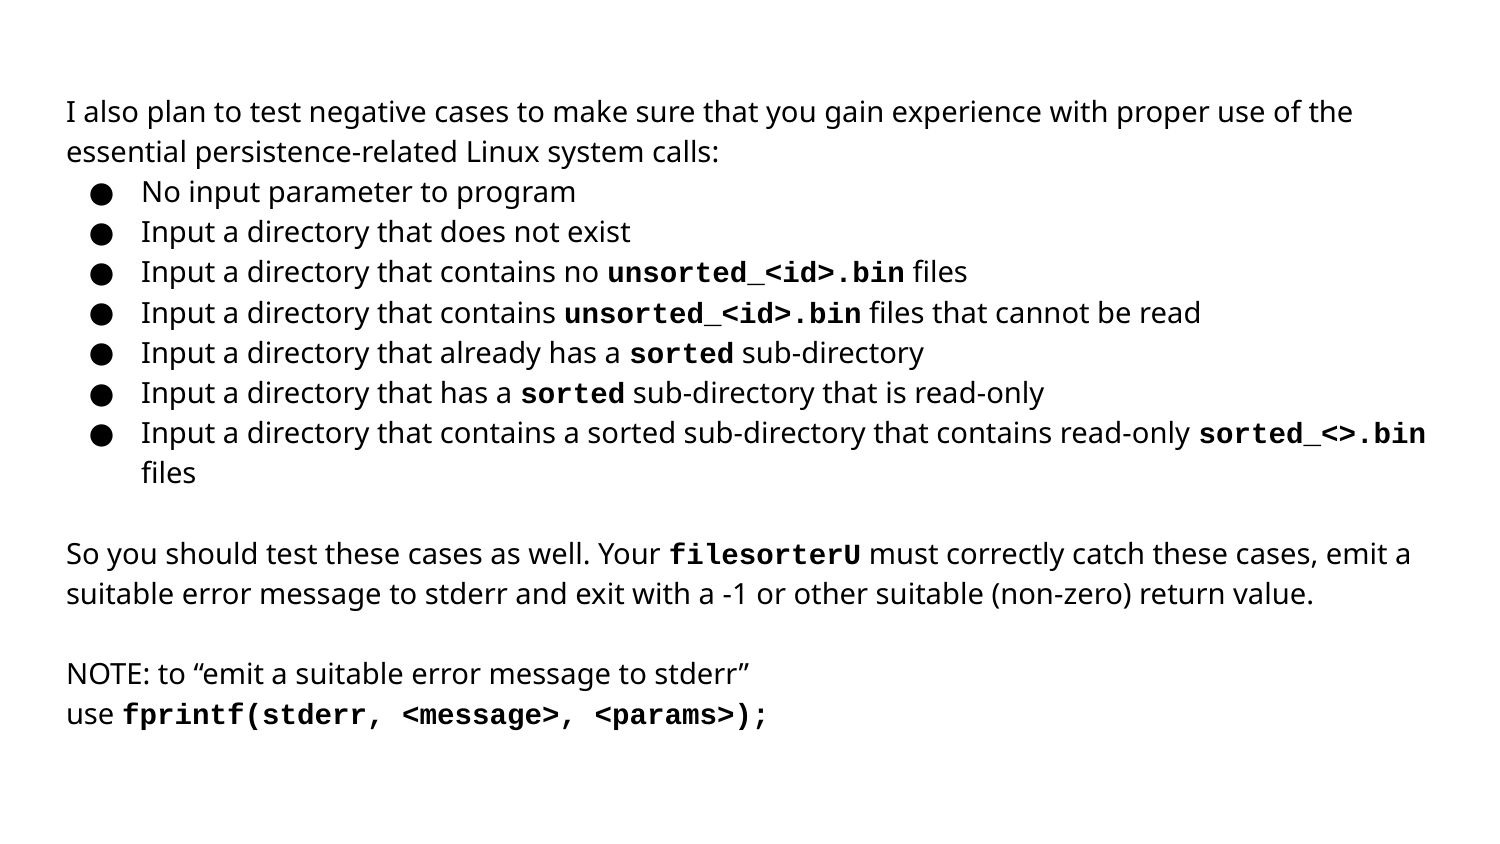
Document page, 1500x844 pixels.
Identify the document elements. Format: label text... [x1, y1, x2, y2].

title I also plan to test negative cases to make sure that you gain experience with proper use of the essential persistence-related Linux system calls: No input parameter to program Input a directory that does not exist Input a directory that contains no unsorted_<id>.bin files Input a directory that contains unsorted_<id>.bin files that cannot be read Input a directory that already has a sorted sub-directory Input a directory that has a sorted sub-directory that is read-only Input a directory that contains a sorted sub-directory that contains read-only sorted_<>.bin files So you should test these cases as well. Your filesorterU must correctly catch these cases, emit a suitable error message to stderr and exit with a -1 or other suitable (non-zero) return value. NOTE: to “emit a suitable error message to stderr” use fprintf(stderr, <message>, <params>); [51, 72, 1449, 794]
